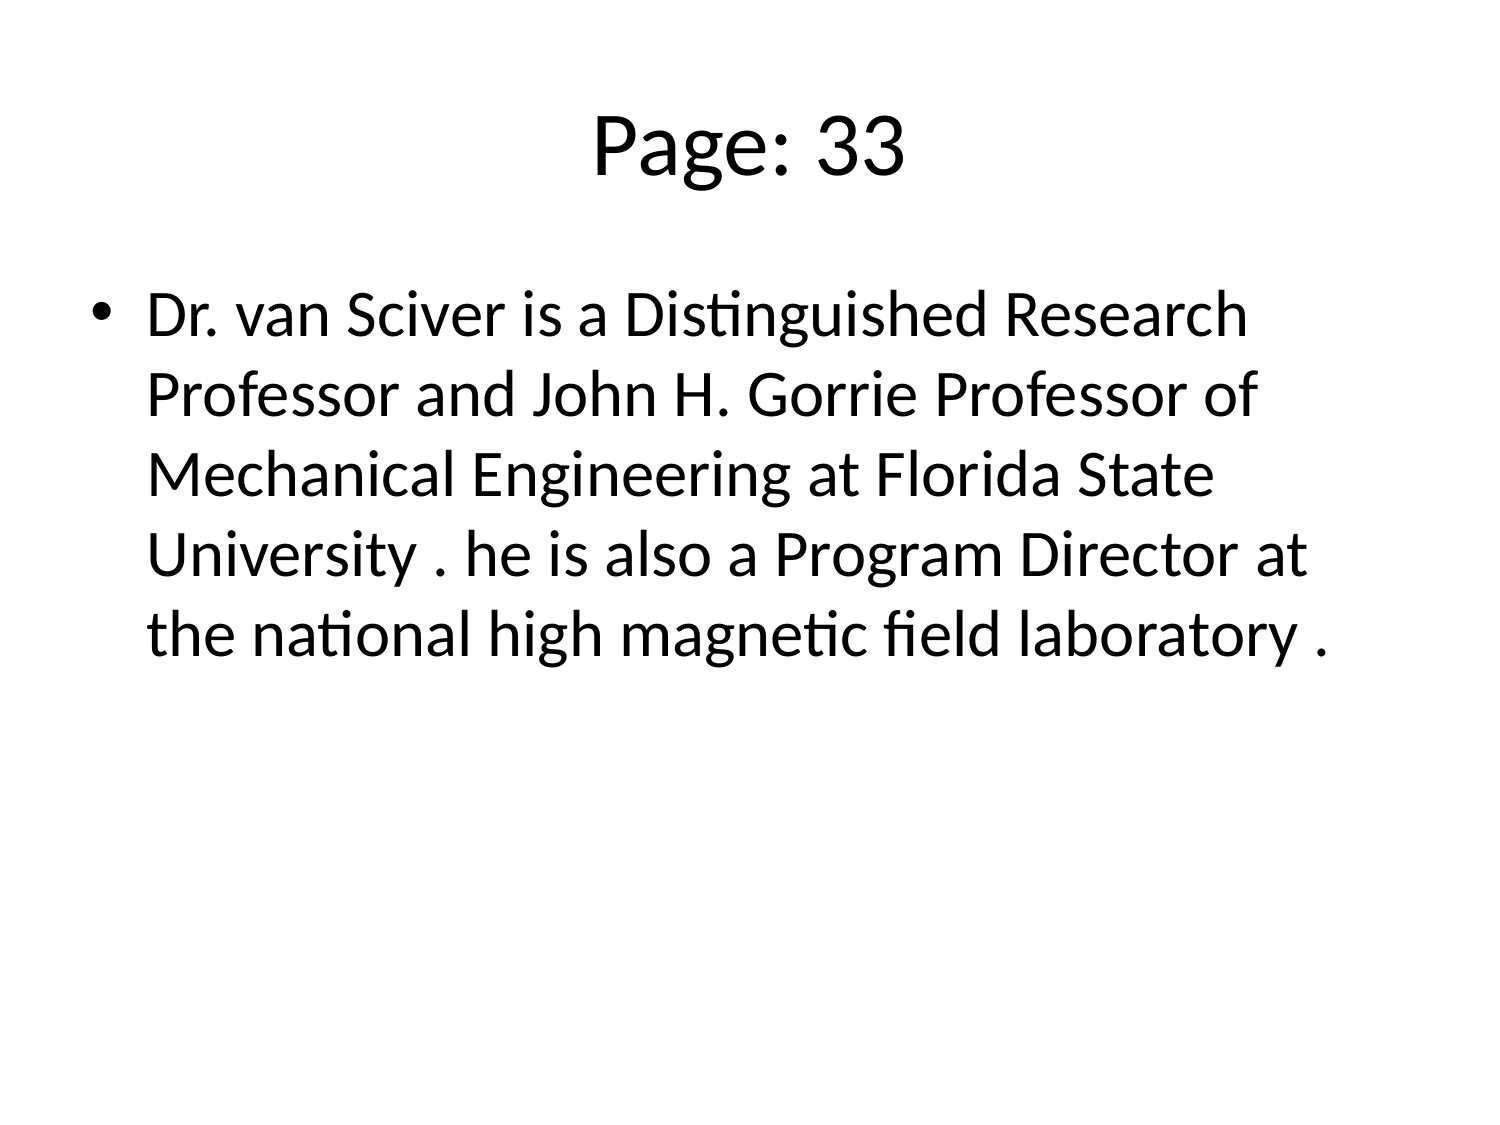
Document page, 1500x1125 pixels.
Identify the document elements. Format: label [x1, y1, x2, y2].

list [75, 262, 1425, 1005]
title [75, 45, 1425, 233]
